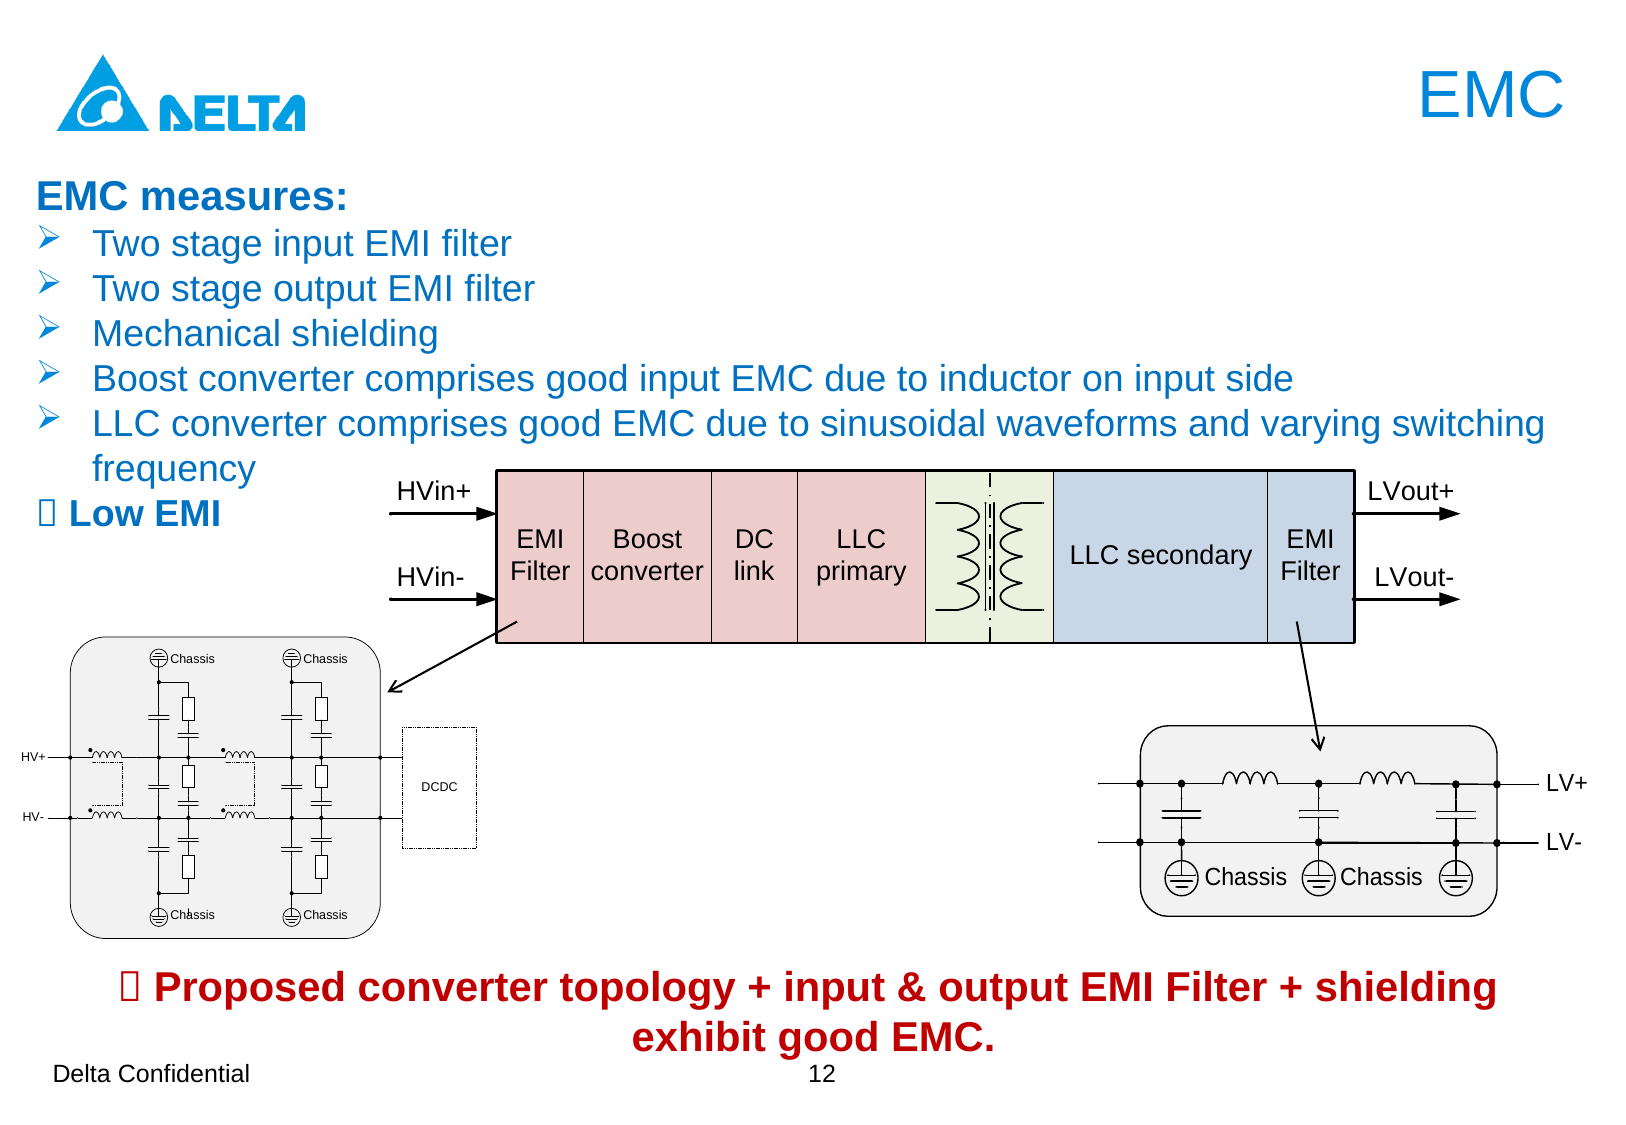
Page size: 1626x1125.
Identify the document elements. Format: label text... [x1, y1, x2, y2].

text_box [8, 634, 479, 941]
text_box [386, 621, 518, 693]
slide_number 12 [632, 1042, 1012, 1103]
text_box EMC [328, 19, 1581, 161]
picture [56, 54, 305, 131]
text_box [1296, 621, 1321, 752]
text_box EMC measures: Two stage input EMI filter Two stage output EMI filter Mechanical shielding Boost converter comprises good input EMC due to inductor on input side LLC converter comprises good EMC due to sinusoidal waveforms and varying switching frequency  Low EMI [21, 161, 1625, 563]
picture [286, 113, 294, 131]
picture [171, 112, 179, 131]
picture [78, 86, 122, 126]
text_box  Proposed converter topology + input & output EMI Filter + shielding exhibit good EMC. [1, 952, 1625, 1024]
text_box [386, 466, 1463, 647]
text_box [1078, 721, 1611, 921]
